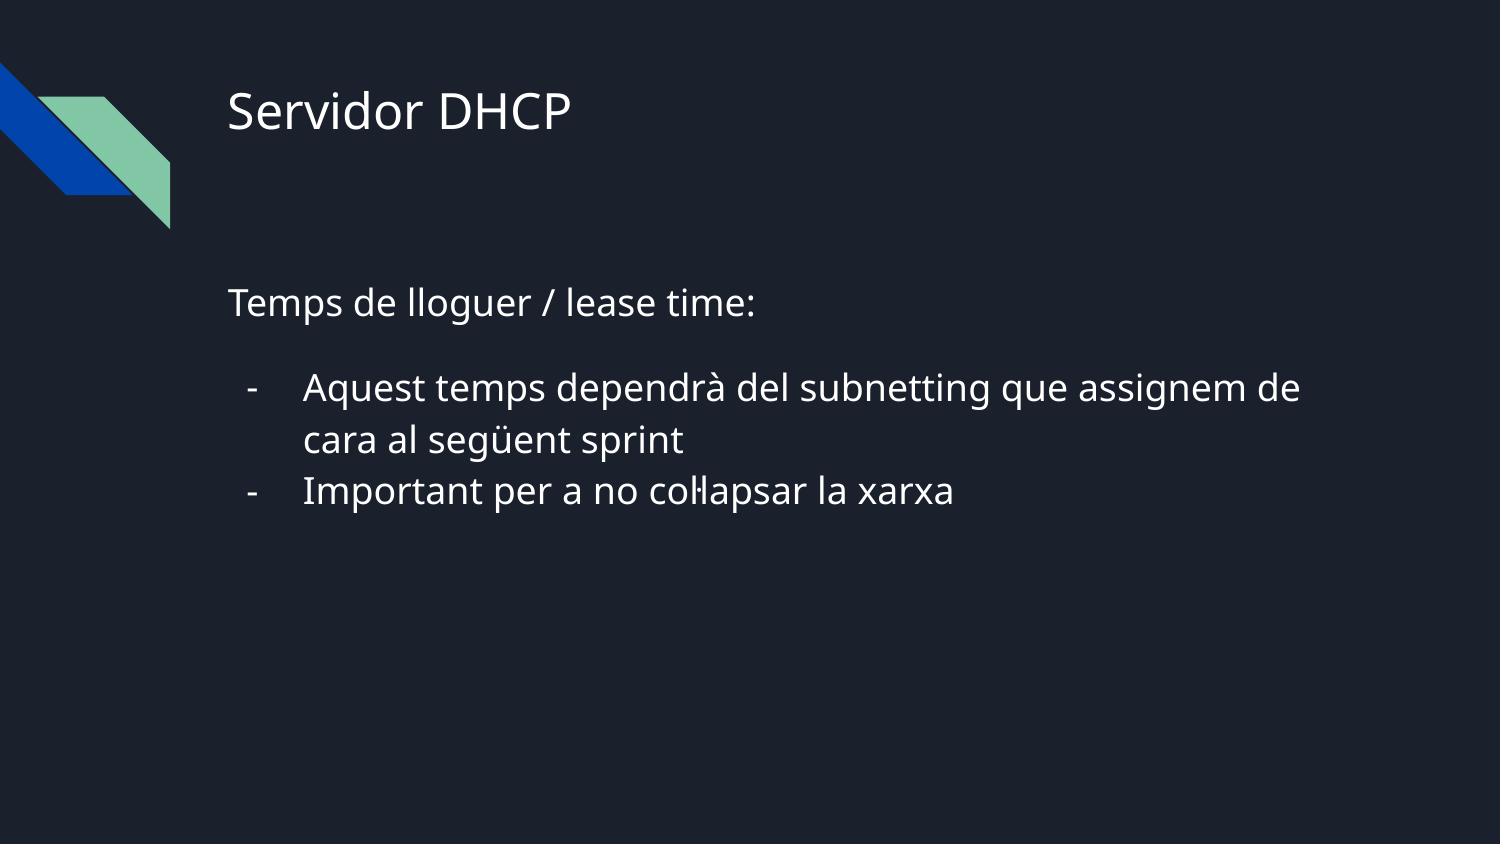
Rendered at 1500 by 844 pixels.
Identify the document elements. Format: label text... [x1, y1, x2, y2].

title Servidor DHCP [212, 64, 1368, 215]
list Temps de lloguer / lease time: Aquest temps dependrà del subnetting que assignem de cara al següent sprint Important per a no col·lapsar la xarxa [212, 257, 1368, 735]
